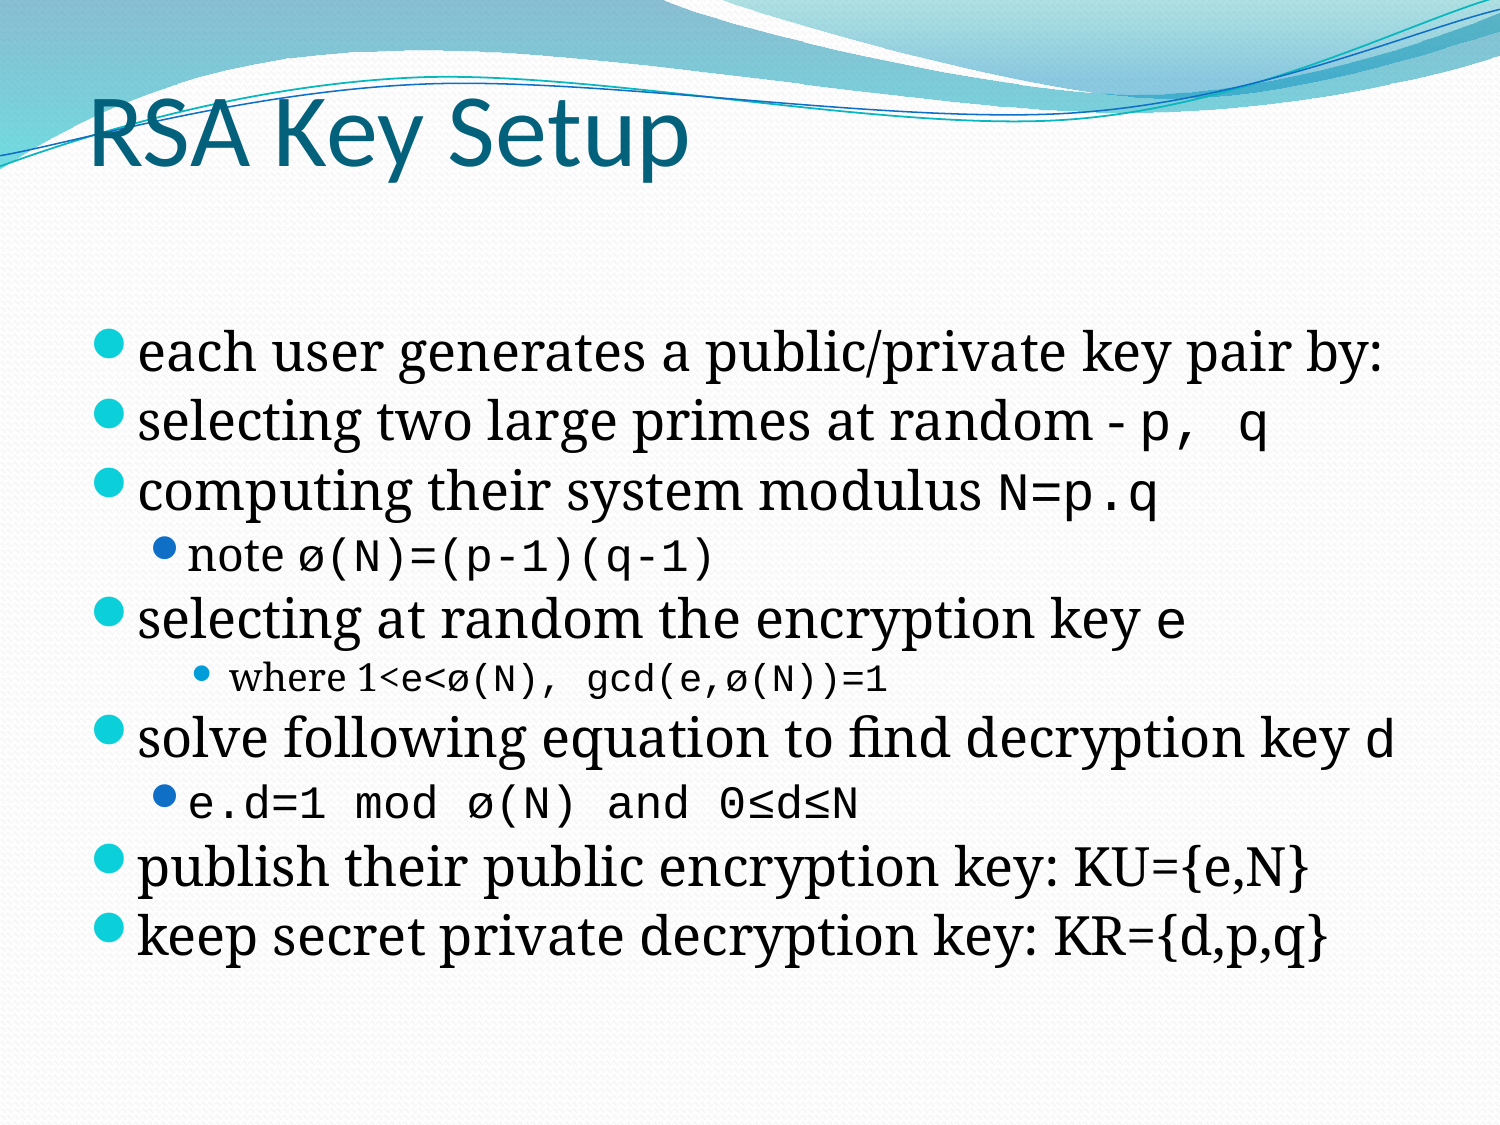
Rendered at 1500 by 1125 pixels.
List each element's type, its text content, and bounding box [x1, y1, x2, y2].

title RSA Key Setup [87, 0, 1438, 188]
list each user generates a public/private key pair by: selecting two large primes at random - p, q computing their system modulus N=p.q note ø(N)=(p-1)(q-1) selecting at random the encryption key e where 1<e<ø(N), gcd(e,ø(N))=1 solve following equation to find decryption key d e.d=1 mod ø(N) and 0≤d≤N publish their public encryption key: KU={e,N} keep secret private decryption key: KR={d,p,q} [75, 317, 1425, 1038]
